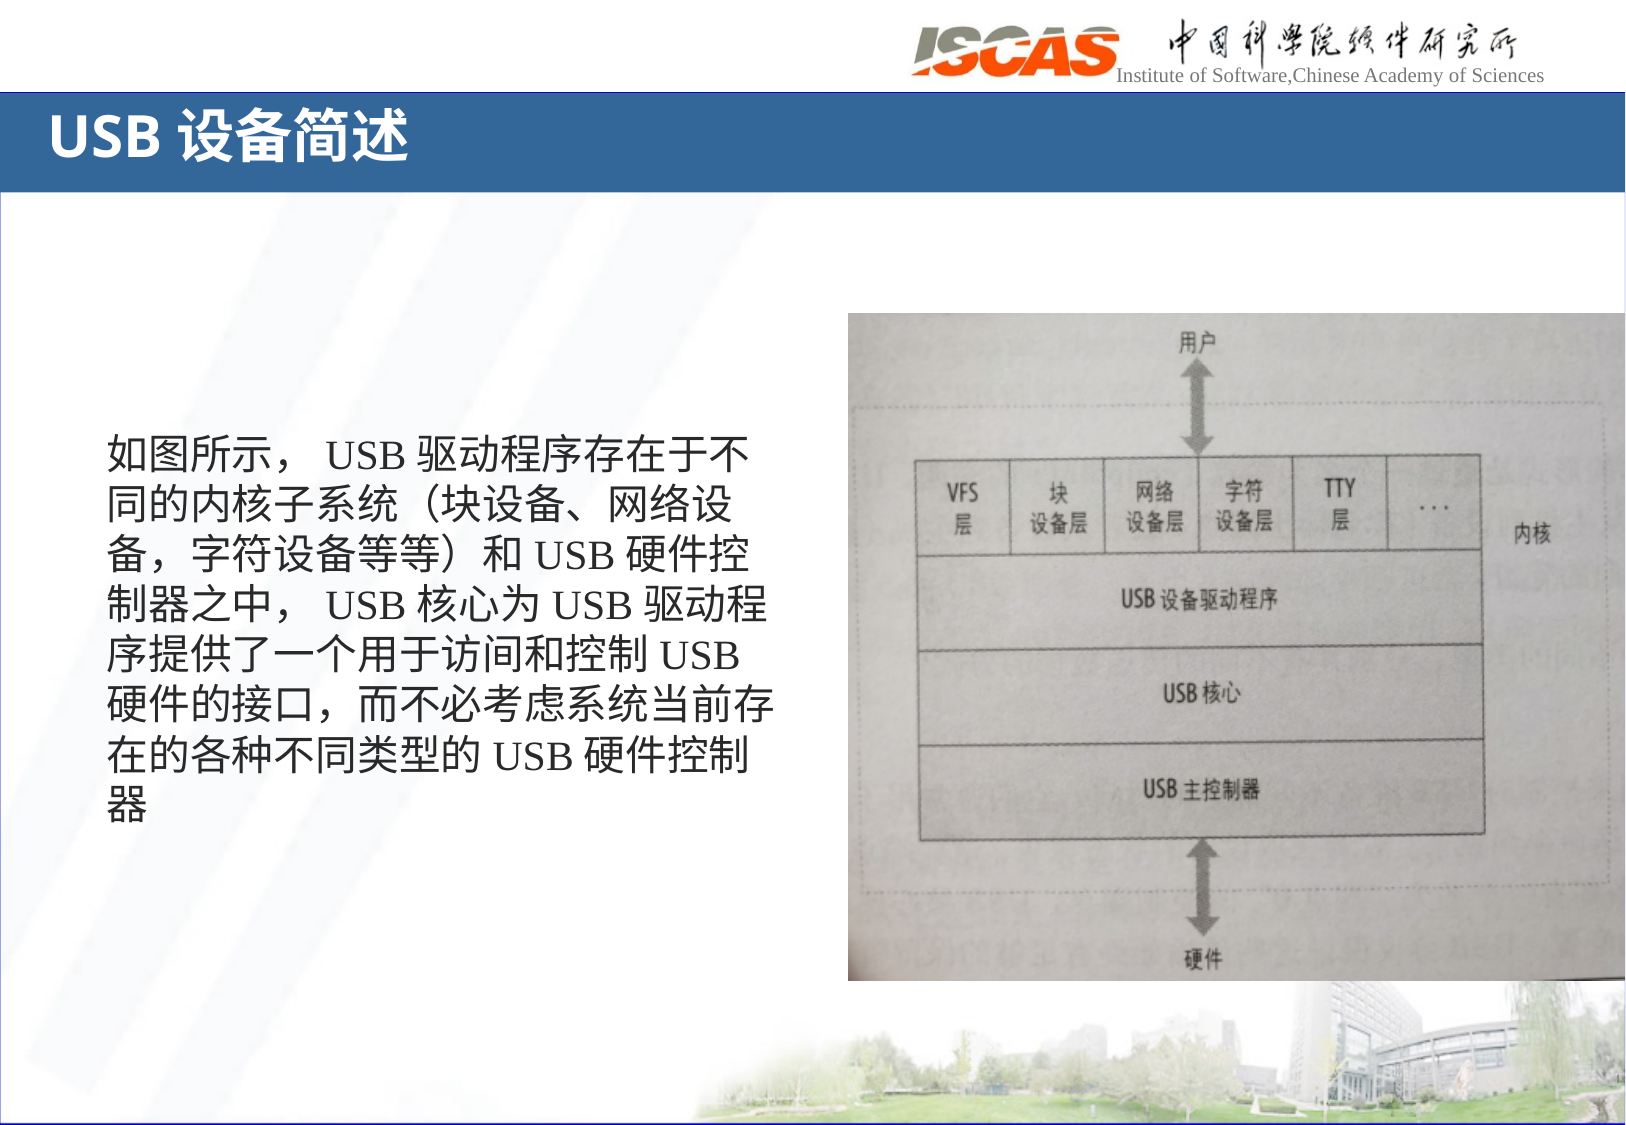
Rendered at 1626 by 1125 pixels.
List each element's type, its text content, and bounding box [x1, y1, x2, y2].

text_box 如图所示，USB驱动程序存在于不同的内核子系统（块设备、网络设备，字符设备等等）和USB硬件控制器之中，USB核心为USB驱动程序提供了一个用于访间和控制USB硬件的接口，而不必考虑系统当前存在的各种不同类型的USB硬件控制器 [91, 420, 798, 836]
picture [1166, 15, 1519, 71]
picture [0, 92, 1626, 1125]
title USB设备简述 [0, 93, 1625, 193]
picture [907, 18, 1132, 87]
